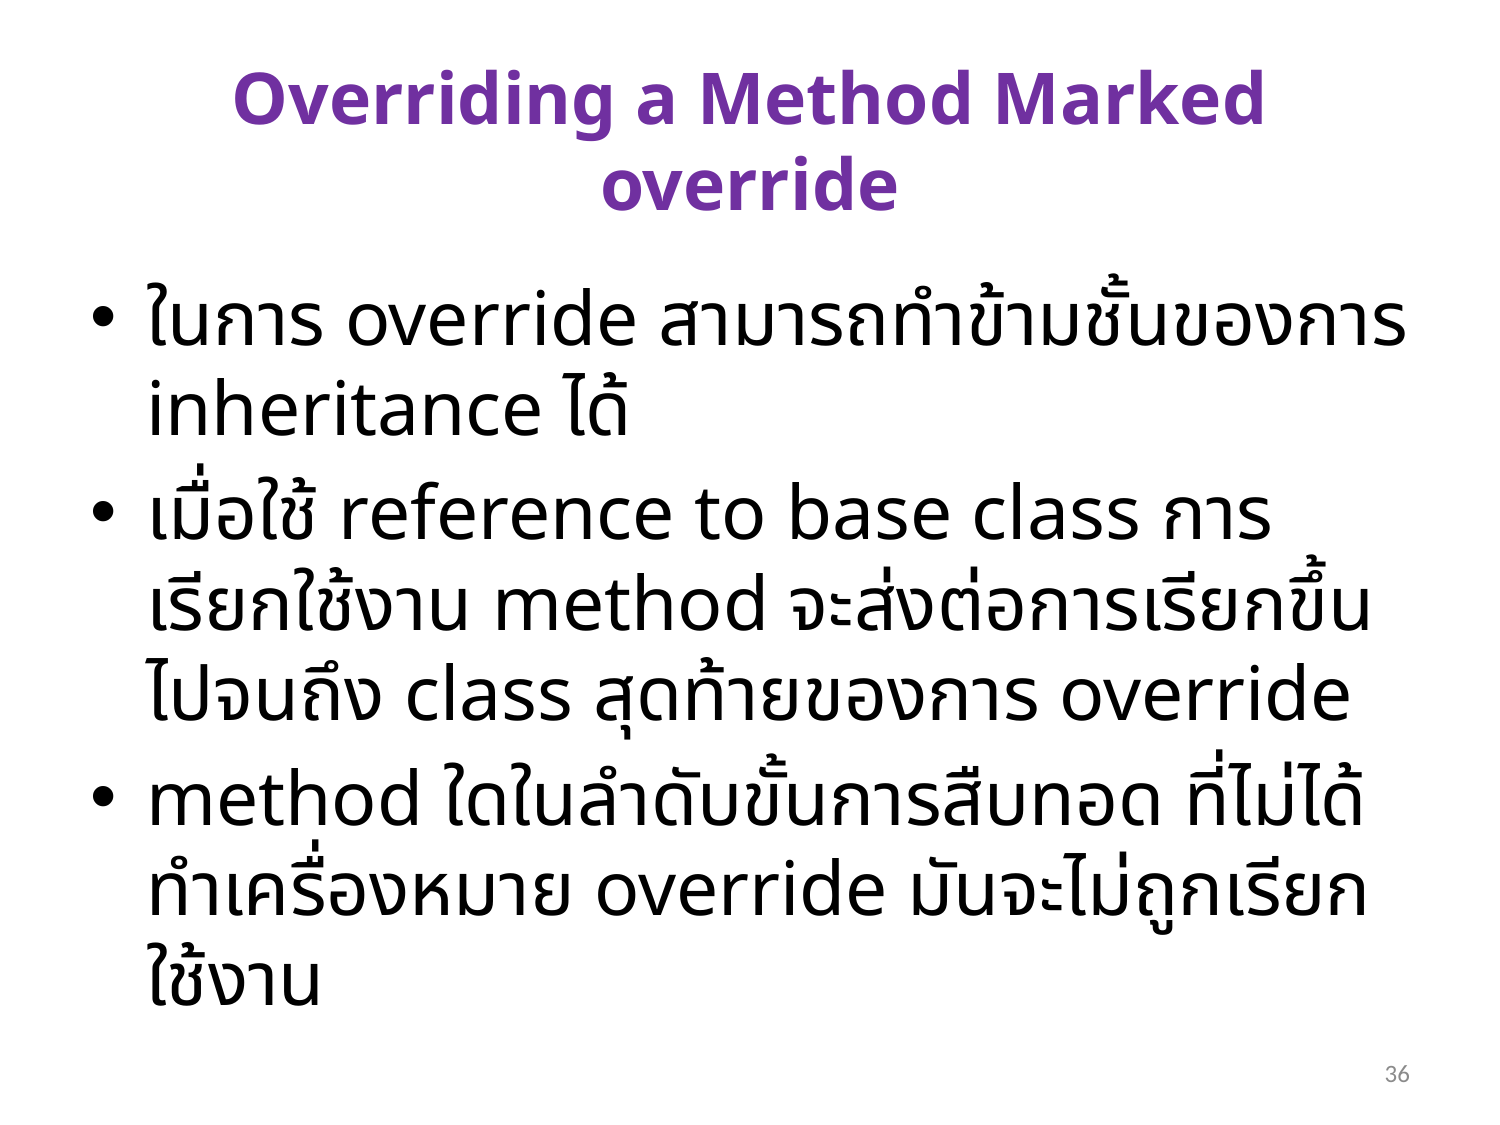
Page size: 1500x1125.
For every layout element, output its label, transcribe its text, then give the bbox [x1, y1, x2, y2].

title Overriding a Method Marked override [75, 45, 1425, 233]
slide_number 36 [1074, 1042, 1425, 1103]
list ในการ override สามารถทำข้ามชั้นของการ inheritance ได้ เมื่อใช้ reference to base class การเรียกใช้งาน method จะส่งต่อการเรียกขึ้นไปจนถึง class สุดท้ายของการ override method ใดในลำดับขั้นการสืบทอด ที่ไม่ได้ทำเครื่องหมาย override มันจะไม่ถูกเรียกใช้งาน [75, 262, 1425, 1005]
